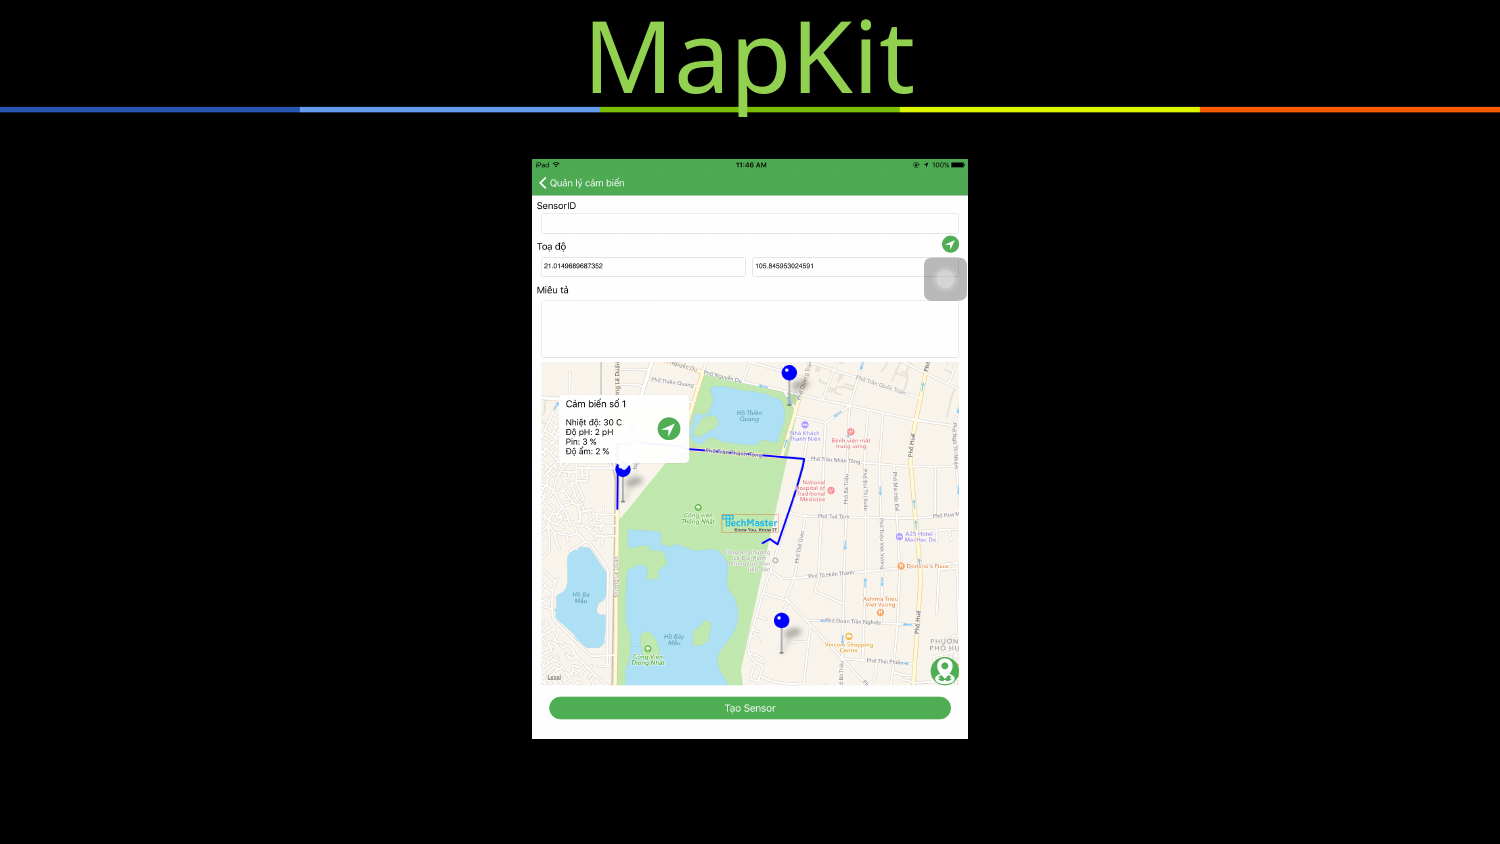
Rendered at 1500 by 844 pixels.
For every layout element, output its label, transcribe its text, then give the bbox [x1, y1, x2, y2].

picture [532, 159, 968, 739]
title MapKit [37, 9, 1463, 97]
